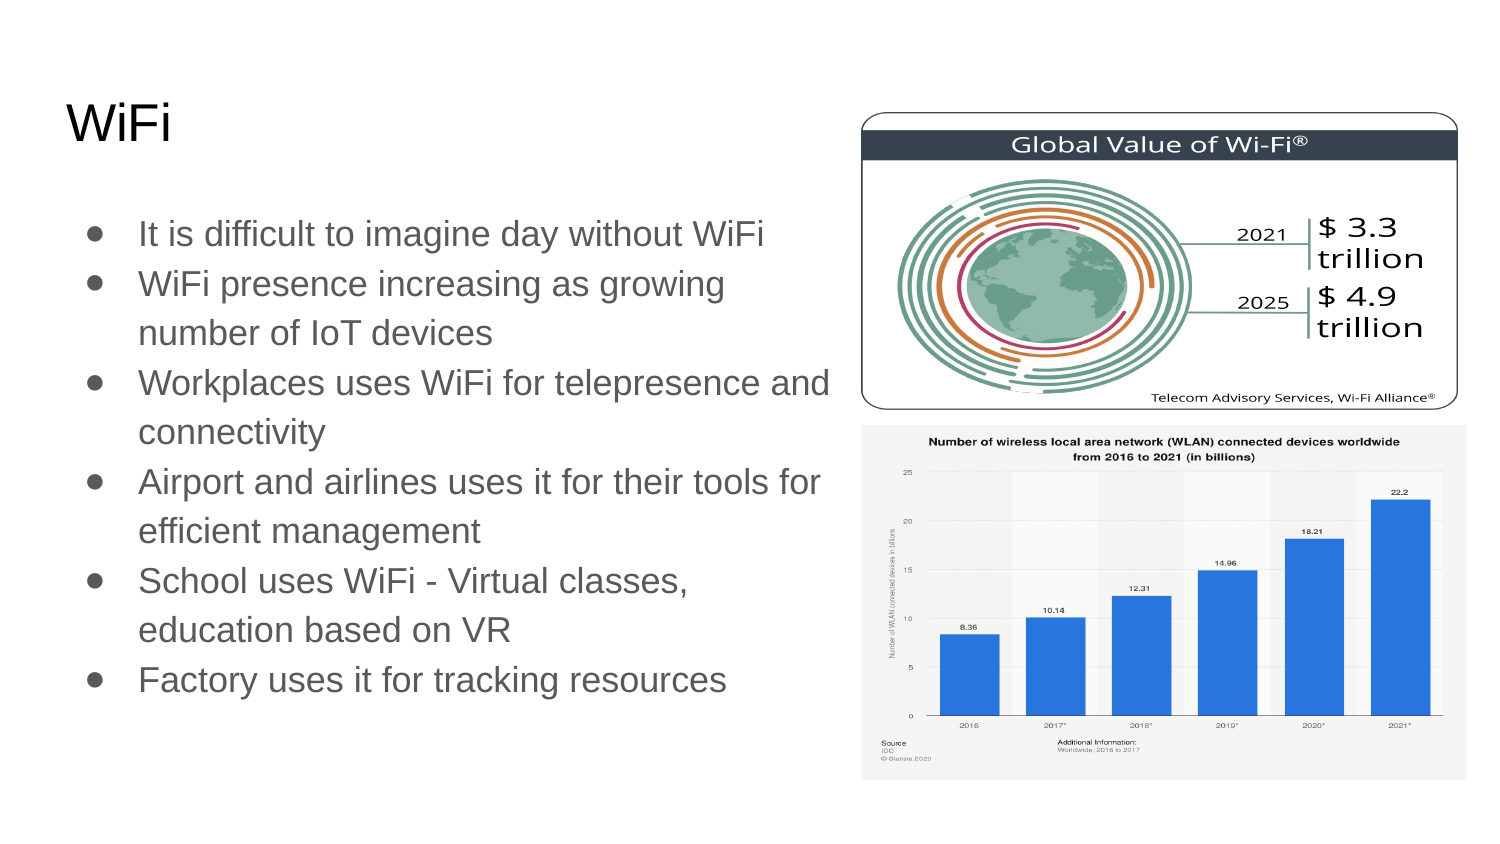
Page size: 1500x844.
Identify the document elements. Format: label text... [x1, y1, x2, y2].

list It is difficult to imagine day without WiFi WiFi presence increasing as growing number of IoT devices Workplaces uses WiFi for telepresence and connectivity Airport and airlines uses it for their tools for efficient management School uses WiFi - Virtual classes, education based on VR Factory uses it for tracking resources [51, 189, 861, 719]
title WiFi [51, 72, 1449, 167]
picture [860, 424, 1467, 780]
picture [860, 111, 1458, 411]
